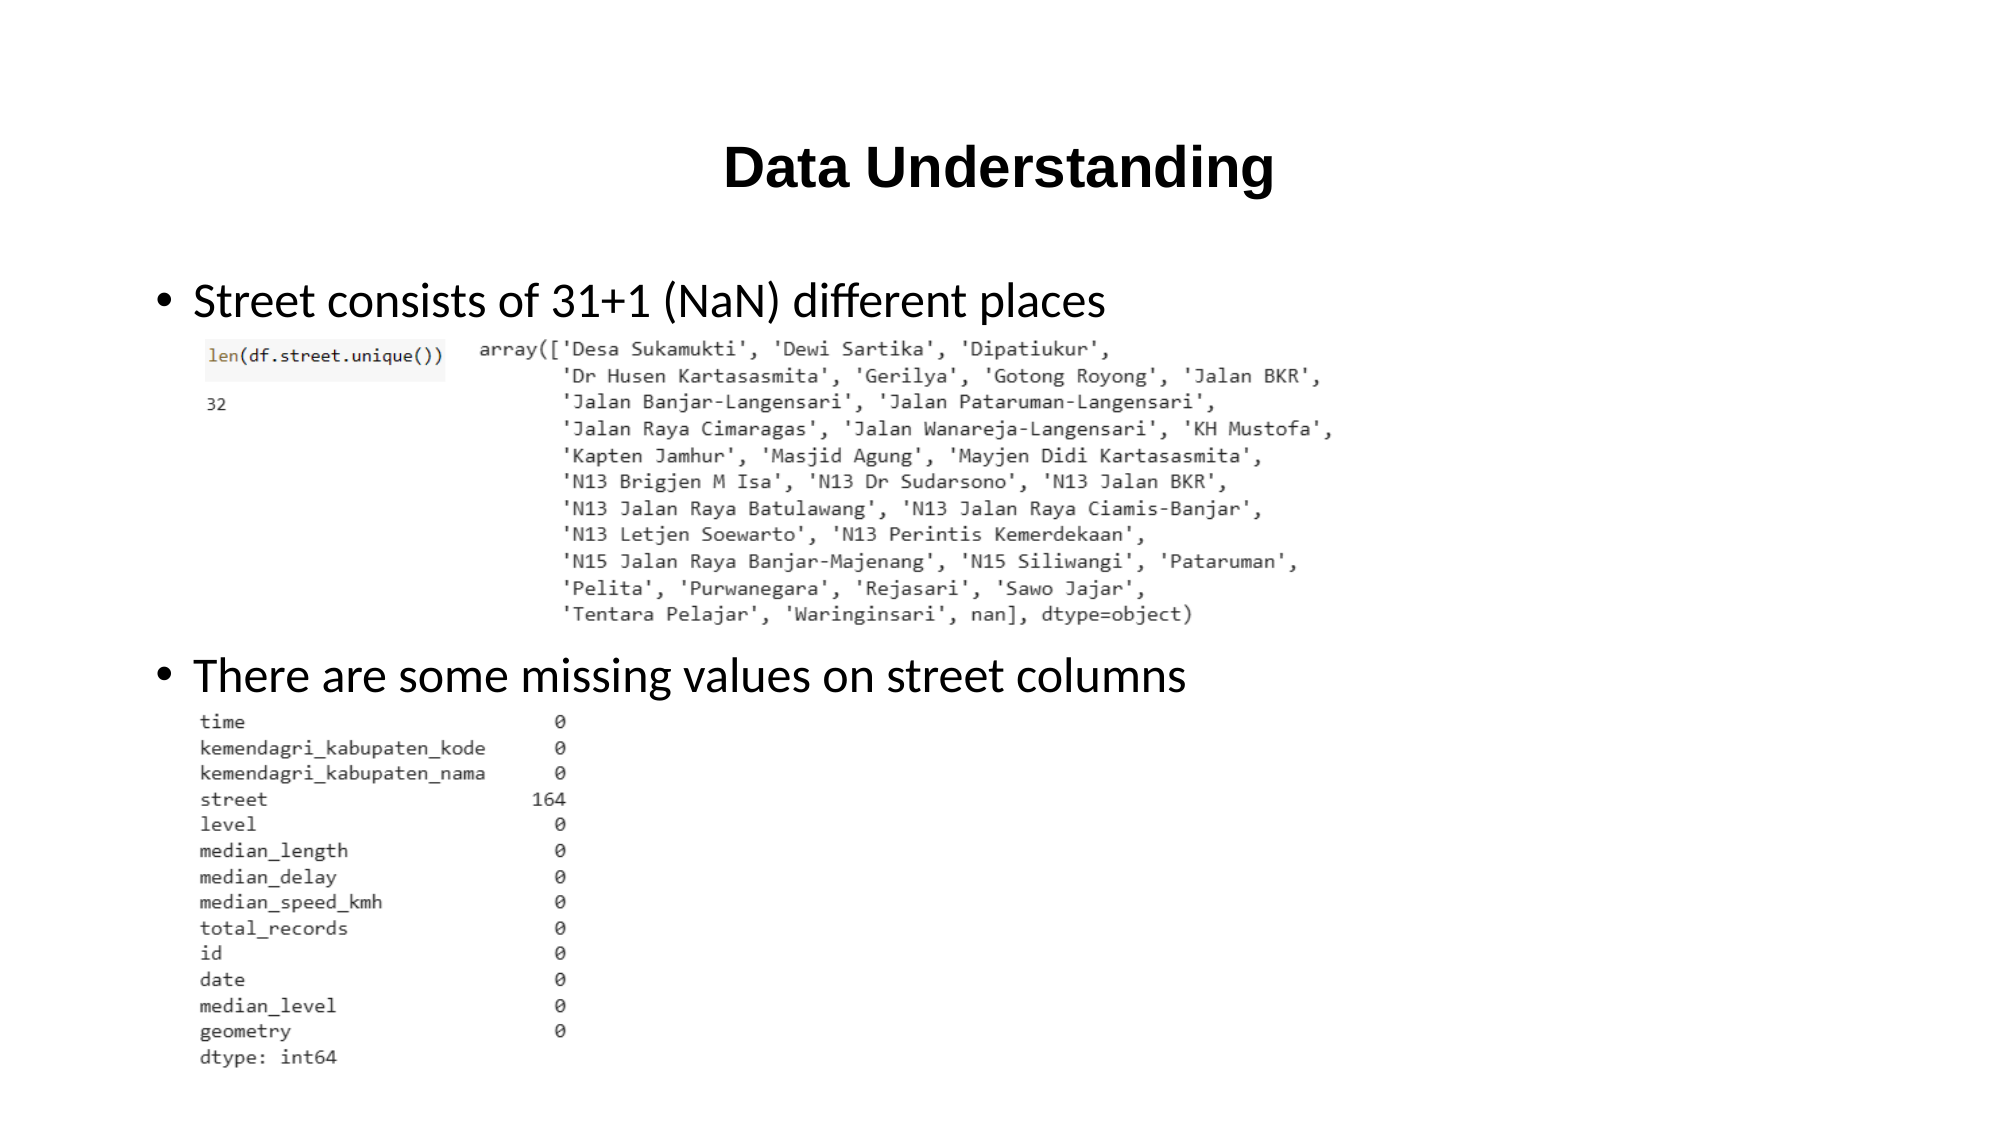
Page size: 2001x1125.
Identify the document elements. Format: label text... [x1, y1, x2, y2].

title Data Understanding [137, 59, 1863, 278]
picture [205, 339, 446, 414]
picture [190, 706, 576, 1069]
picture [473, 334, 1337, 633]
list Street consists of 31+1 (NaN) different places There are some missing values on street columns [140, 267, 1866, 982]
